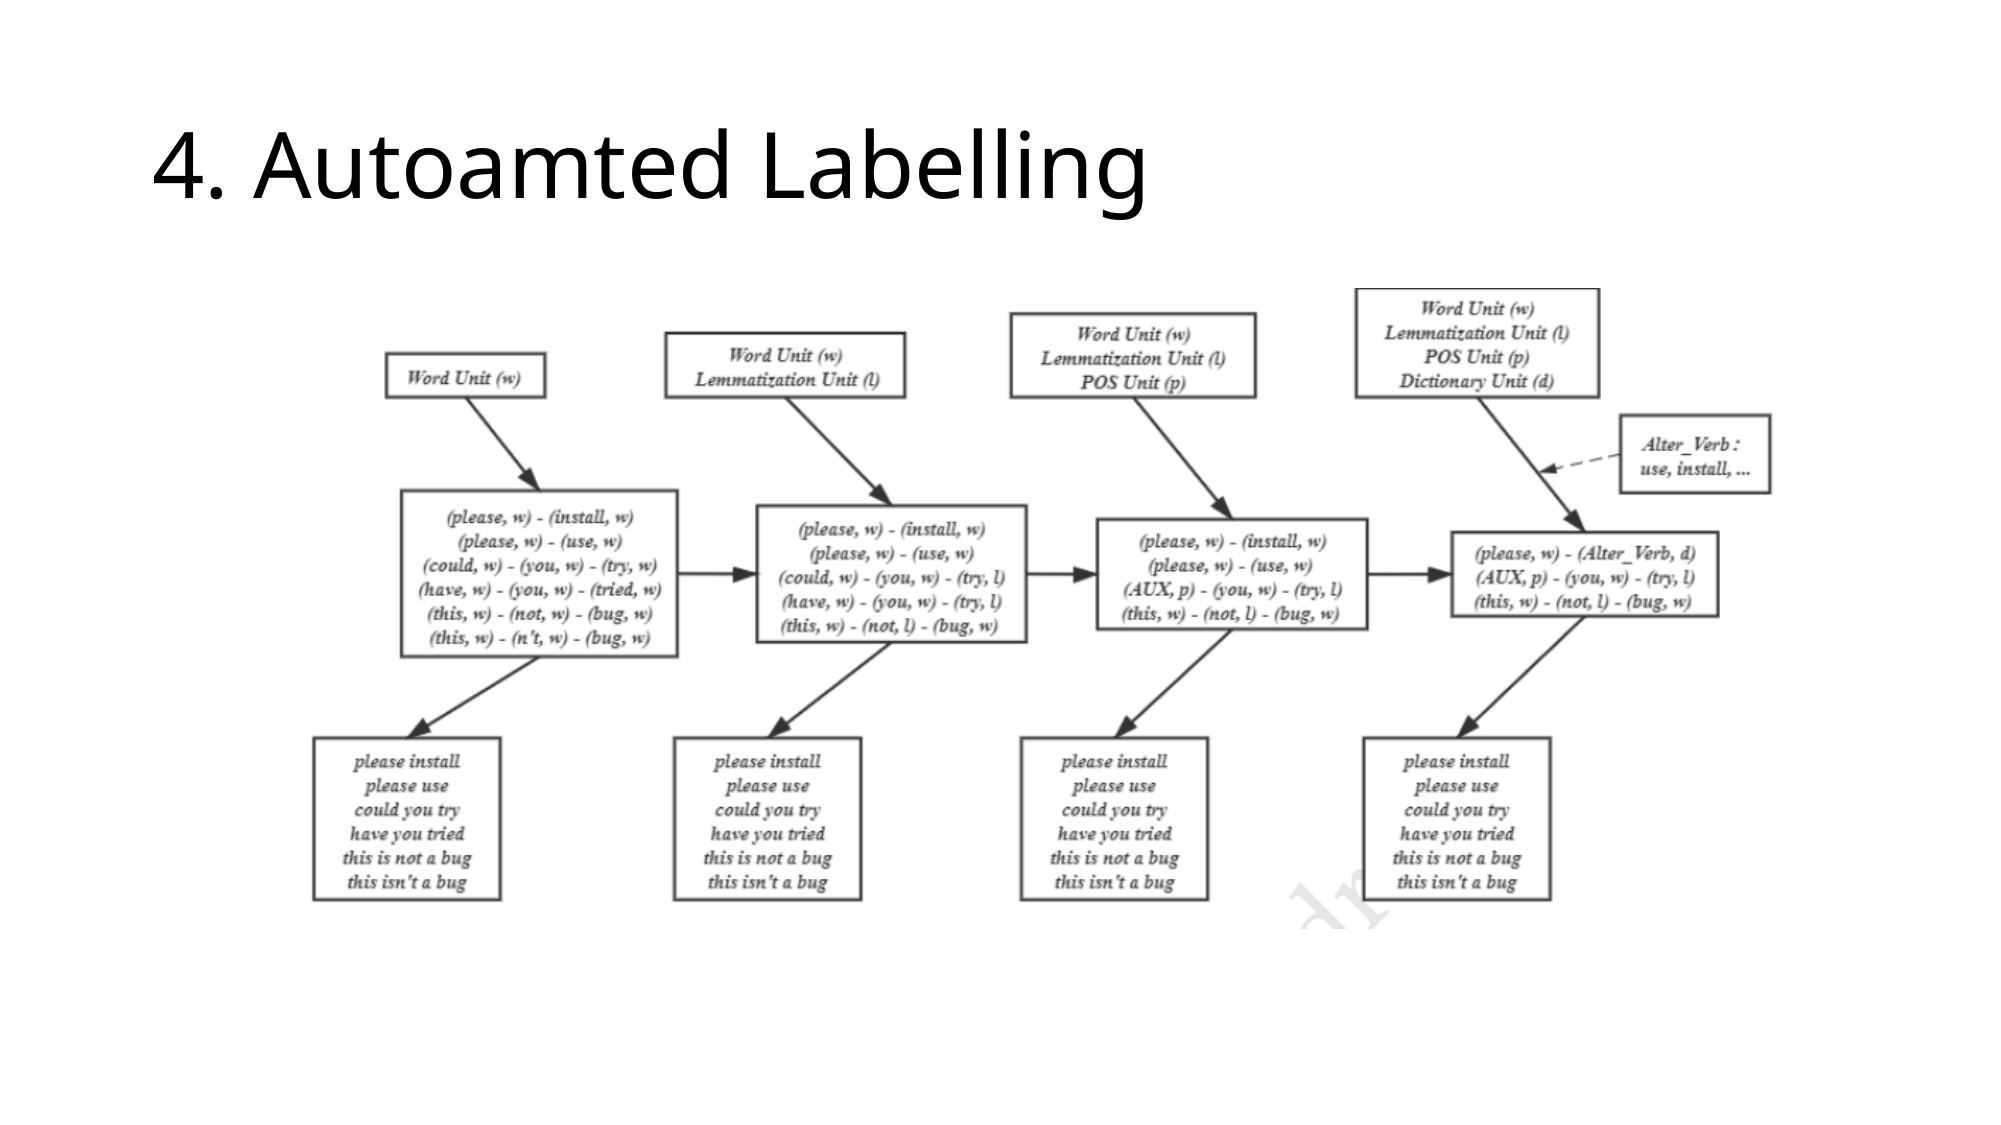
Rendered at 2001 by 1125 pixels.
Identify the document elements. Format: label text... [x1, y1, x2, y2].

title 4. Autoamted Labelling [137, 59, 1863, 278]
picture [247, 288, 1805, 929]
